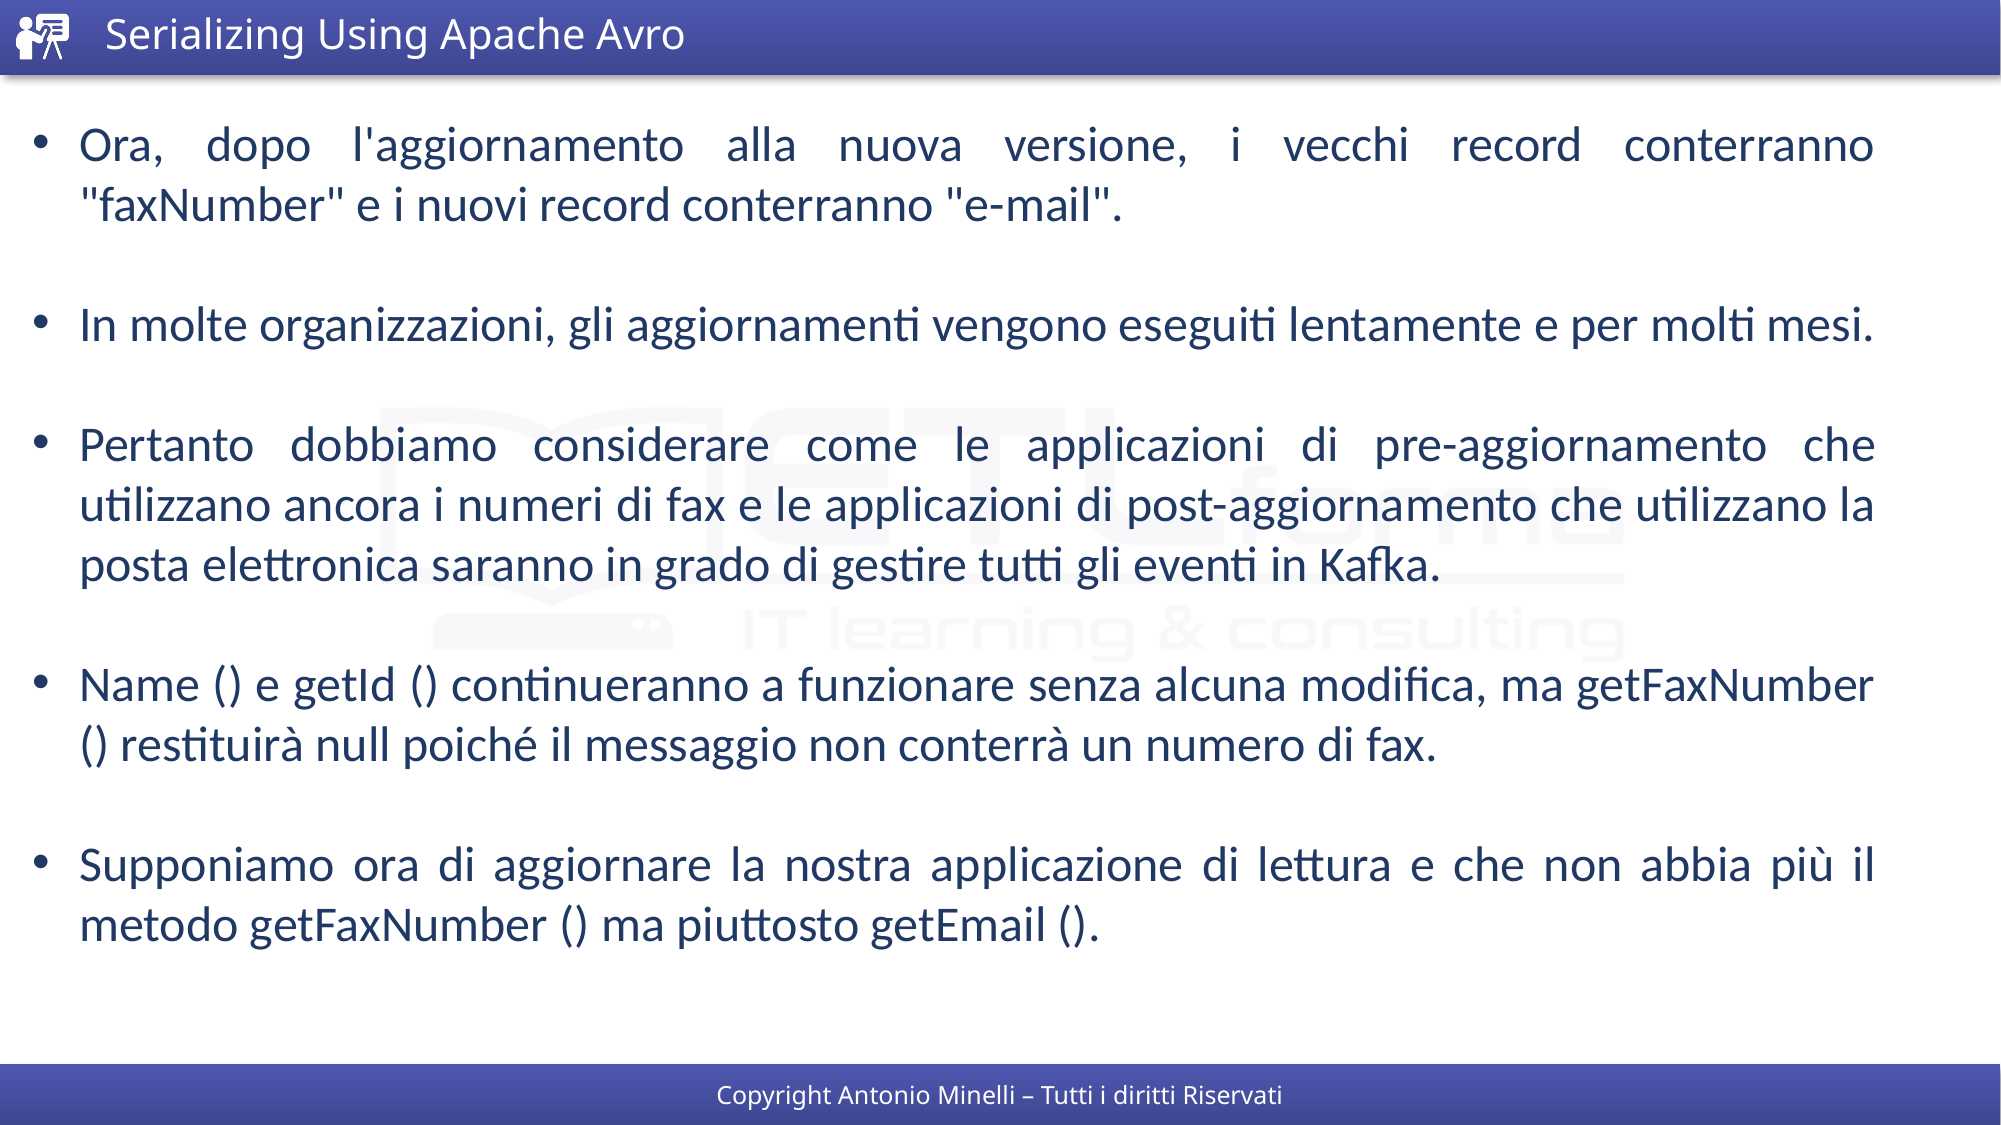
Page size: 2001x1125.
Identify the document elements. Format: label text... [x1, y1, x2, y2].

title Serializing Using Apache Avro [89, 10, 1984, 63]
text_box Ora, dopo l'aggiornamento alla nuova versione, i vecchi record conterranno "faxNumber" e i nuovi record conterranno "e-mail". In molte organizzazioni, gli aggiornamenti vengono eseguiti lentamente e per molti mesi. Pertanto dobbiamo considerare come le applicazioni di pre-aggiornamento che utilizzano ancora i numeri di fax e le applicazioni di post-aggiornamento che utilizzano la posta elettronica saranno in grado di gestire tutti gli eventi in Kafka. Name () e getId () continueranno a funzionare senza alcuna modifica, ma getFaxNumber () restituirà null poiché il messaggio non conterrà un numero di fax. Supponiamo ora di aggiornare la nostra applicazione di lettura e che non abbia più il metodo getFaxNumber () ma piuttosto getEmail (). [17, 103, 1892, 1042]
picture [16, 10, 69, 63]
